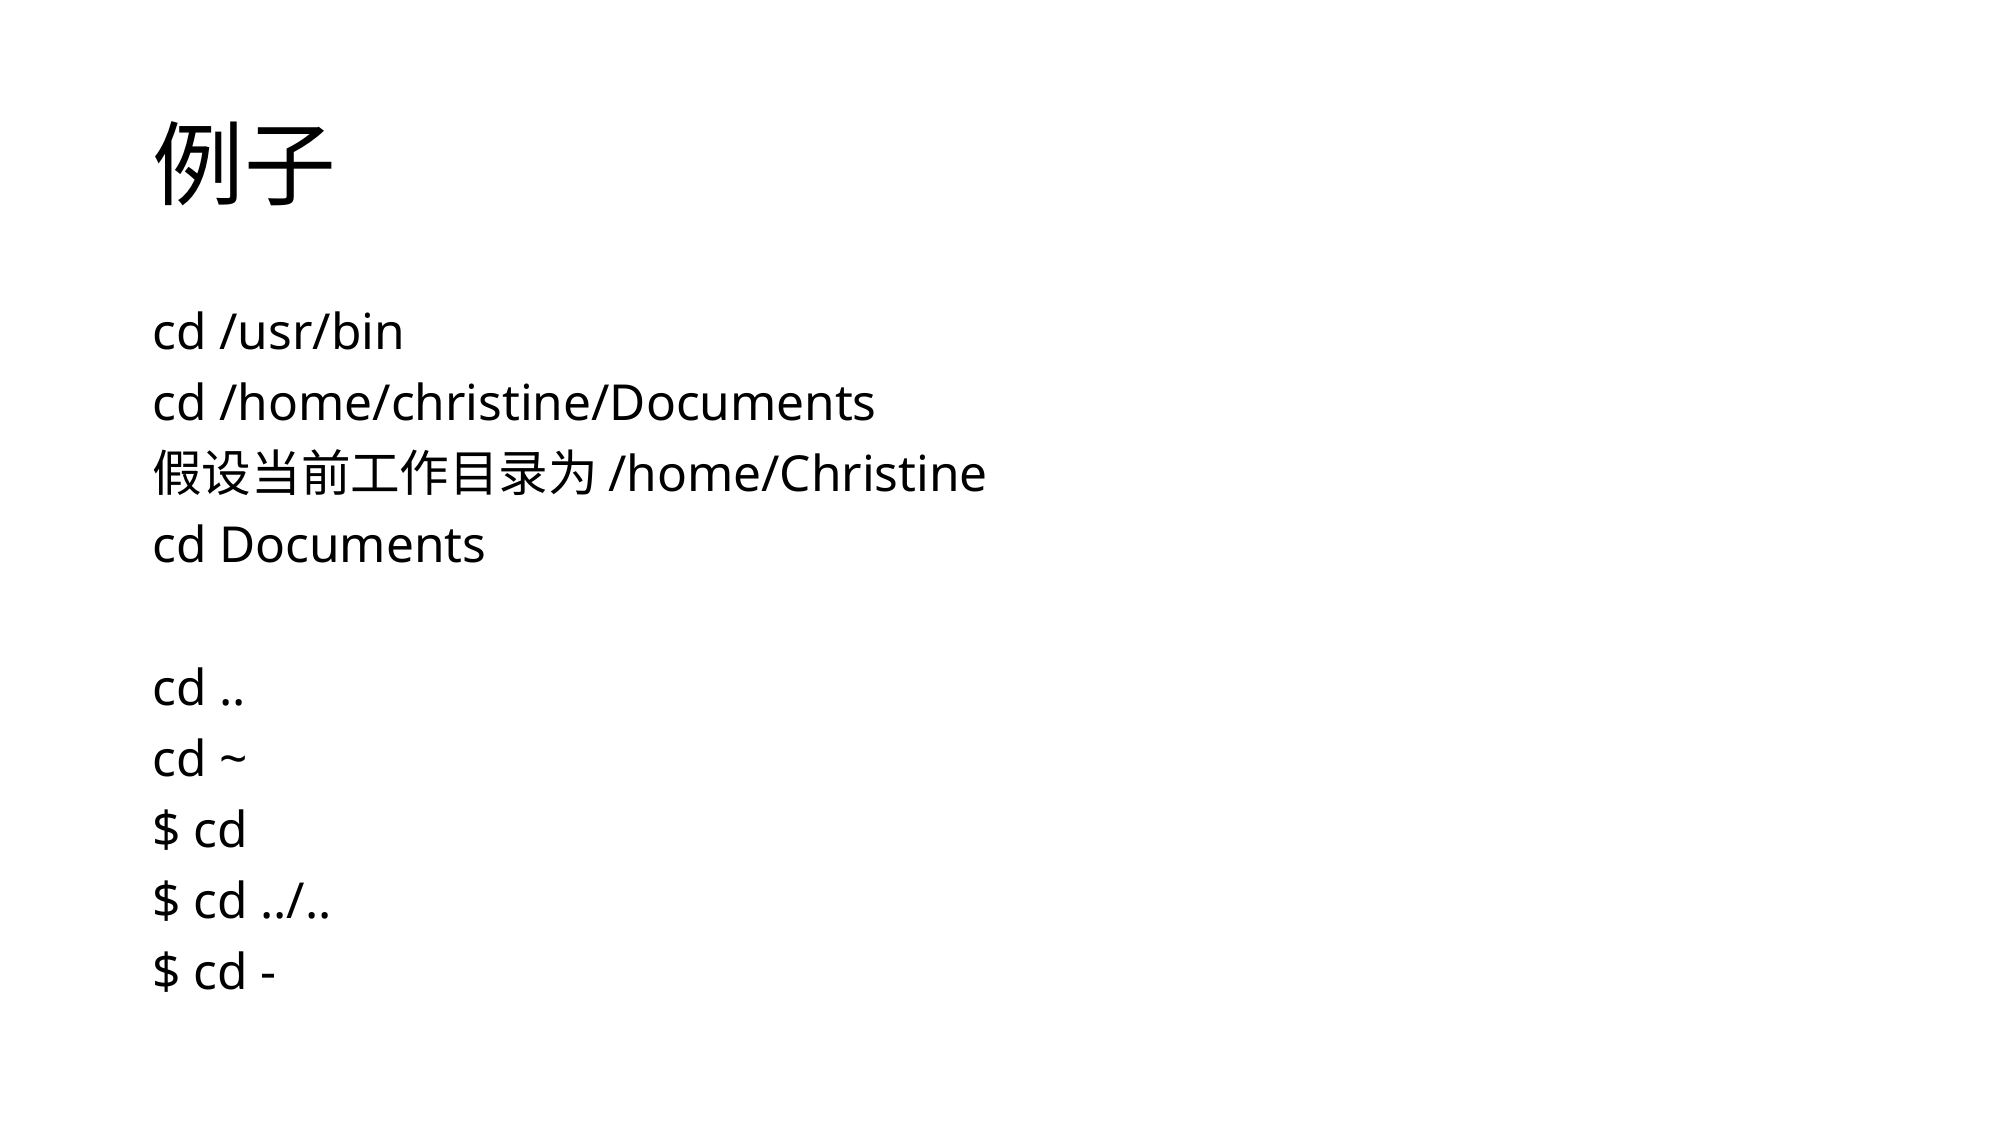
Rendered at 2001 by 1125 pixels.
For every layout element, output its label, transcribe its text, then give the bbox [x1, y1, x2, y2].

title 例子 [137, 59, 1863, 278]
list cd /usr/bin cd /home/christine/Documents 假设当前工作目录为/home/Christine cd Documents cd .. cd ~ $ cd $ cd ../.. $ cd - [137, 299, 1863, 1014]
